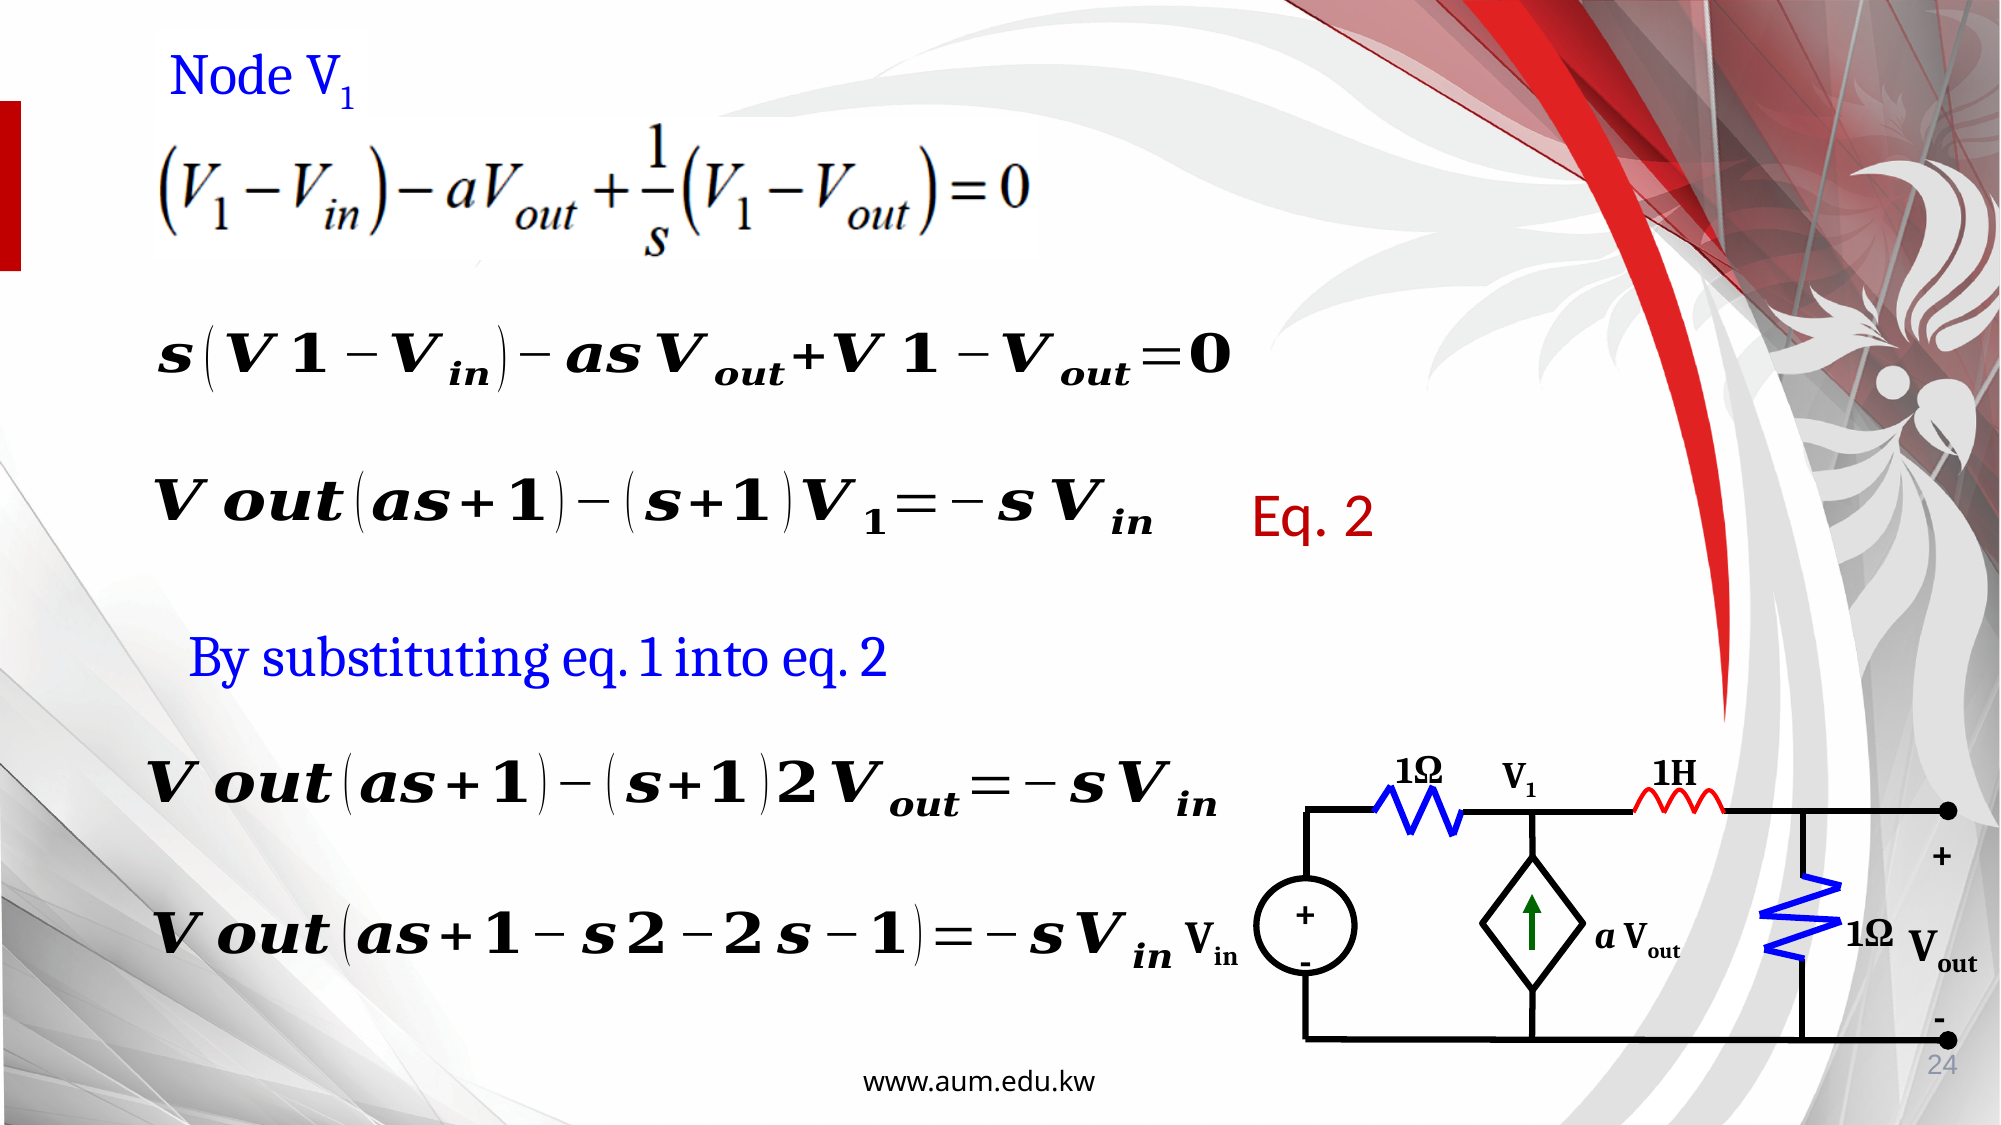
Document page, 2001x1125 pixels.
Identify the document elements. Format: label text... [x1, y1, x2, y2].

picture [0, 0, 2000, 1125]
text_box Node V1 [154, 28, 369, 117]
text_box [1182, 738, 1990, 1041]
text_box Eq. 2 [1251, 474, 1376, 550]
text_box By substituting eq. 1 into eq. 2 [173, 610, 917, 695]
slide_number 24 [1853, 1049, 1974, 1106]
